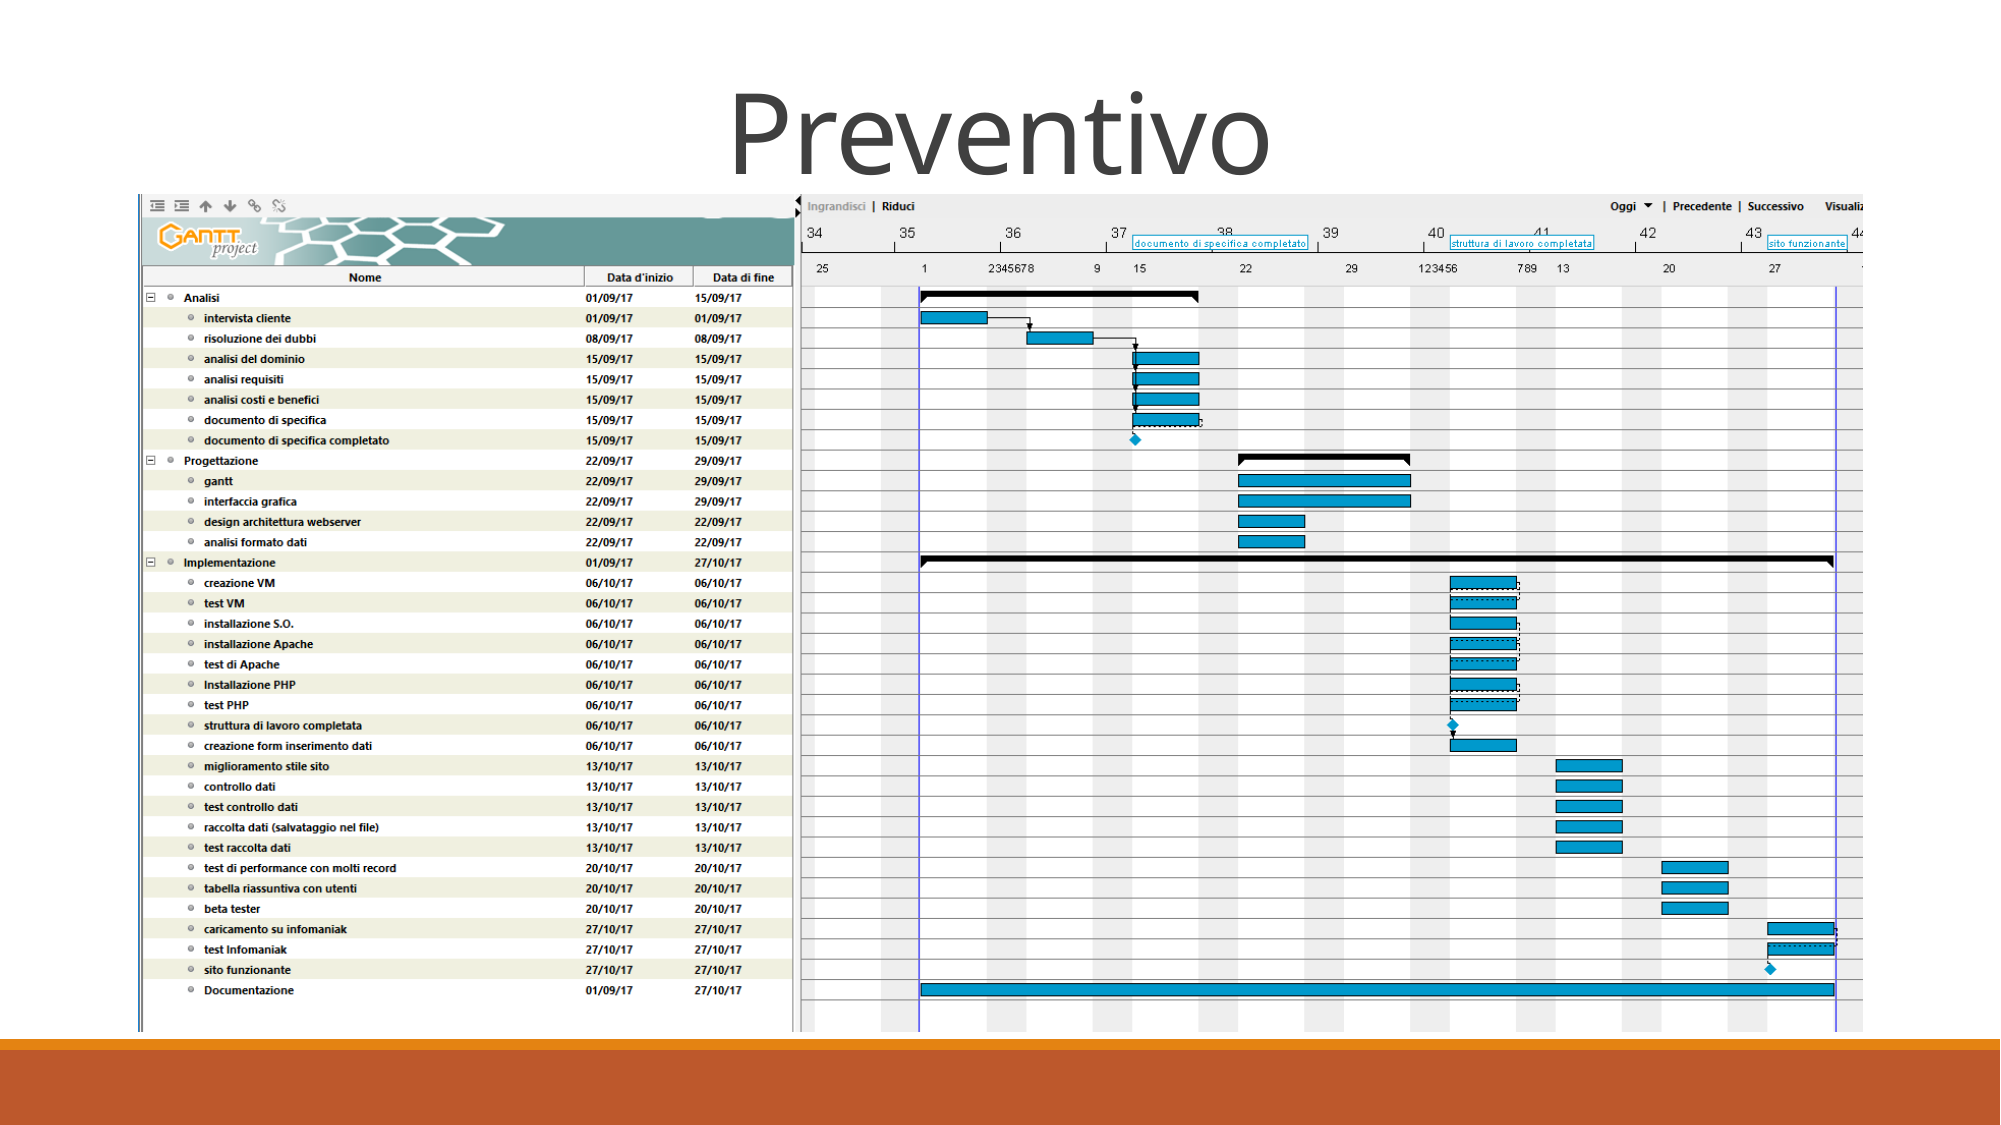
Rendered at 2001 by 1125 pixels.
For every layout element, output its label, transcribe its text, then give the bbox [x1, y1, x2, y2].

picture [138, 194, 1864, 1033]
title Preventivo [137, 19, 1863, 191]
